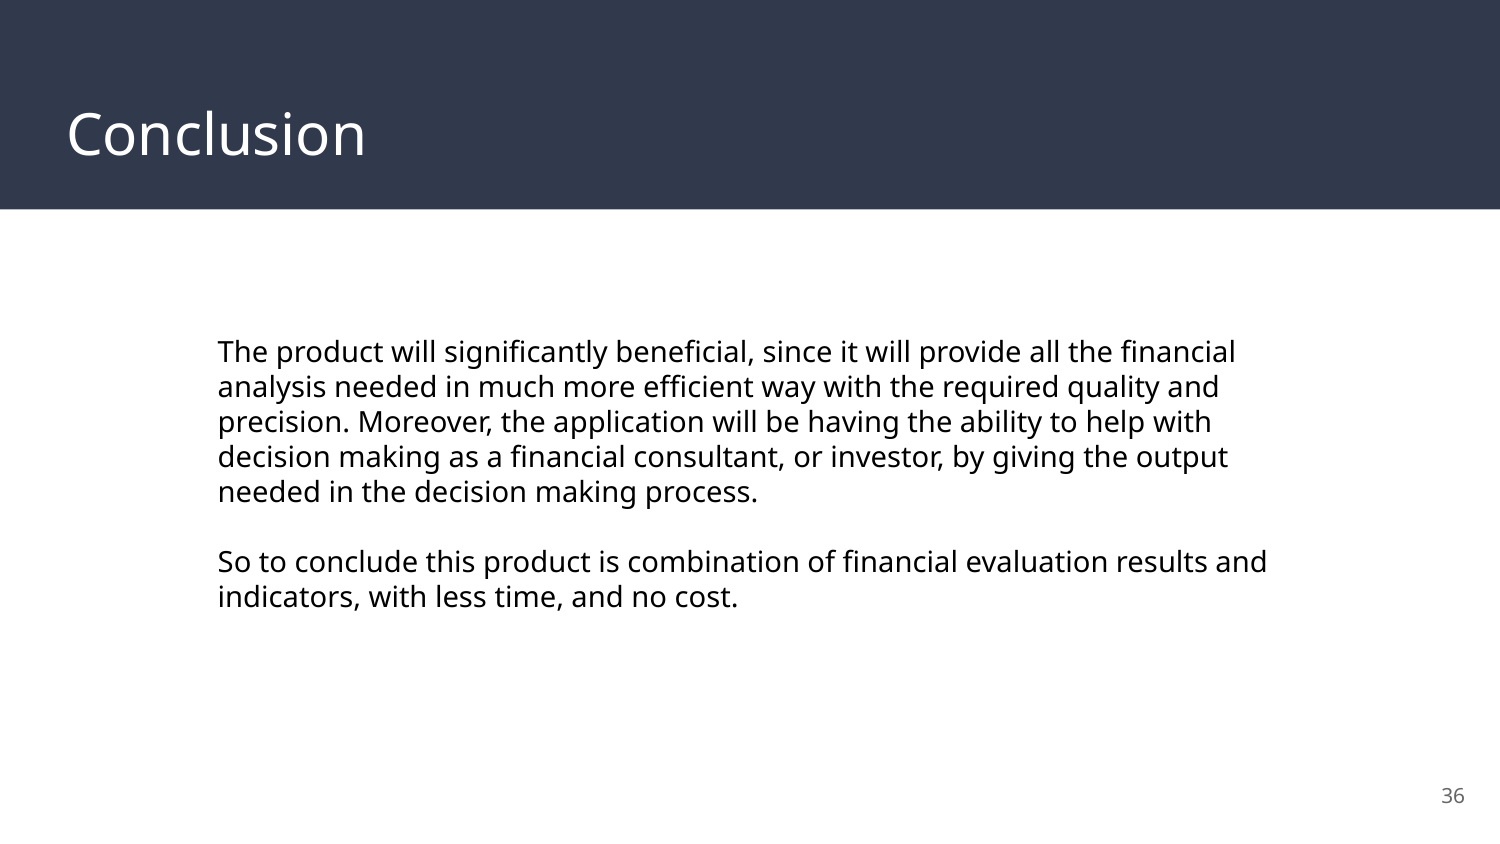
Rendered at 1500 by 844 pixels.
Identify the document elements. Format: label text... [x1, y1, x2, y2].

title Conclusion [51, 82, 1449, 185]
slide_number 36 [1389, 764, 1480, 830]
text_box The product will significantly beneficial, since it will provide all the financial analysis needed in much more efficient way with the required quality and precision. Moreover, the application will be having the ability to help with decision making as a financial consultant, or investor, by giving the output needed in the decision making process. So to conclude this product is combination of financial evaluation results and indicators, with less time, and no cost. [202, 318, 1298, 628]
